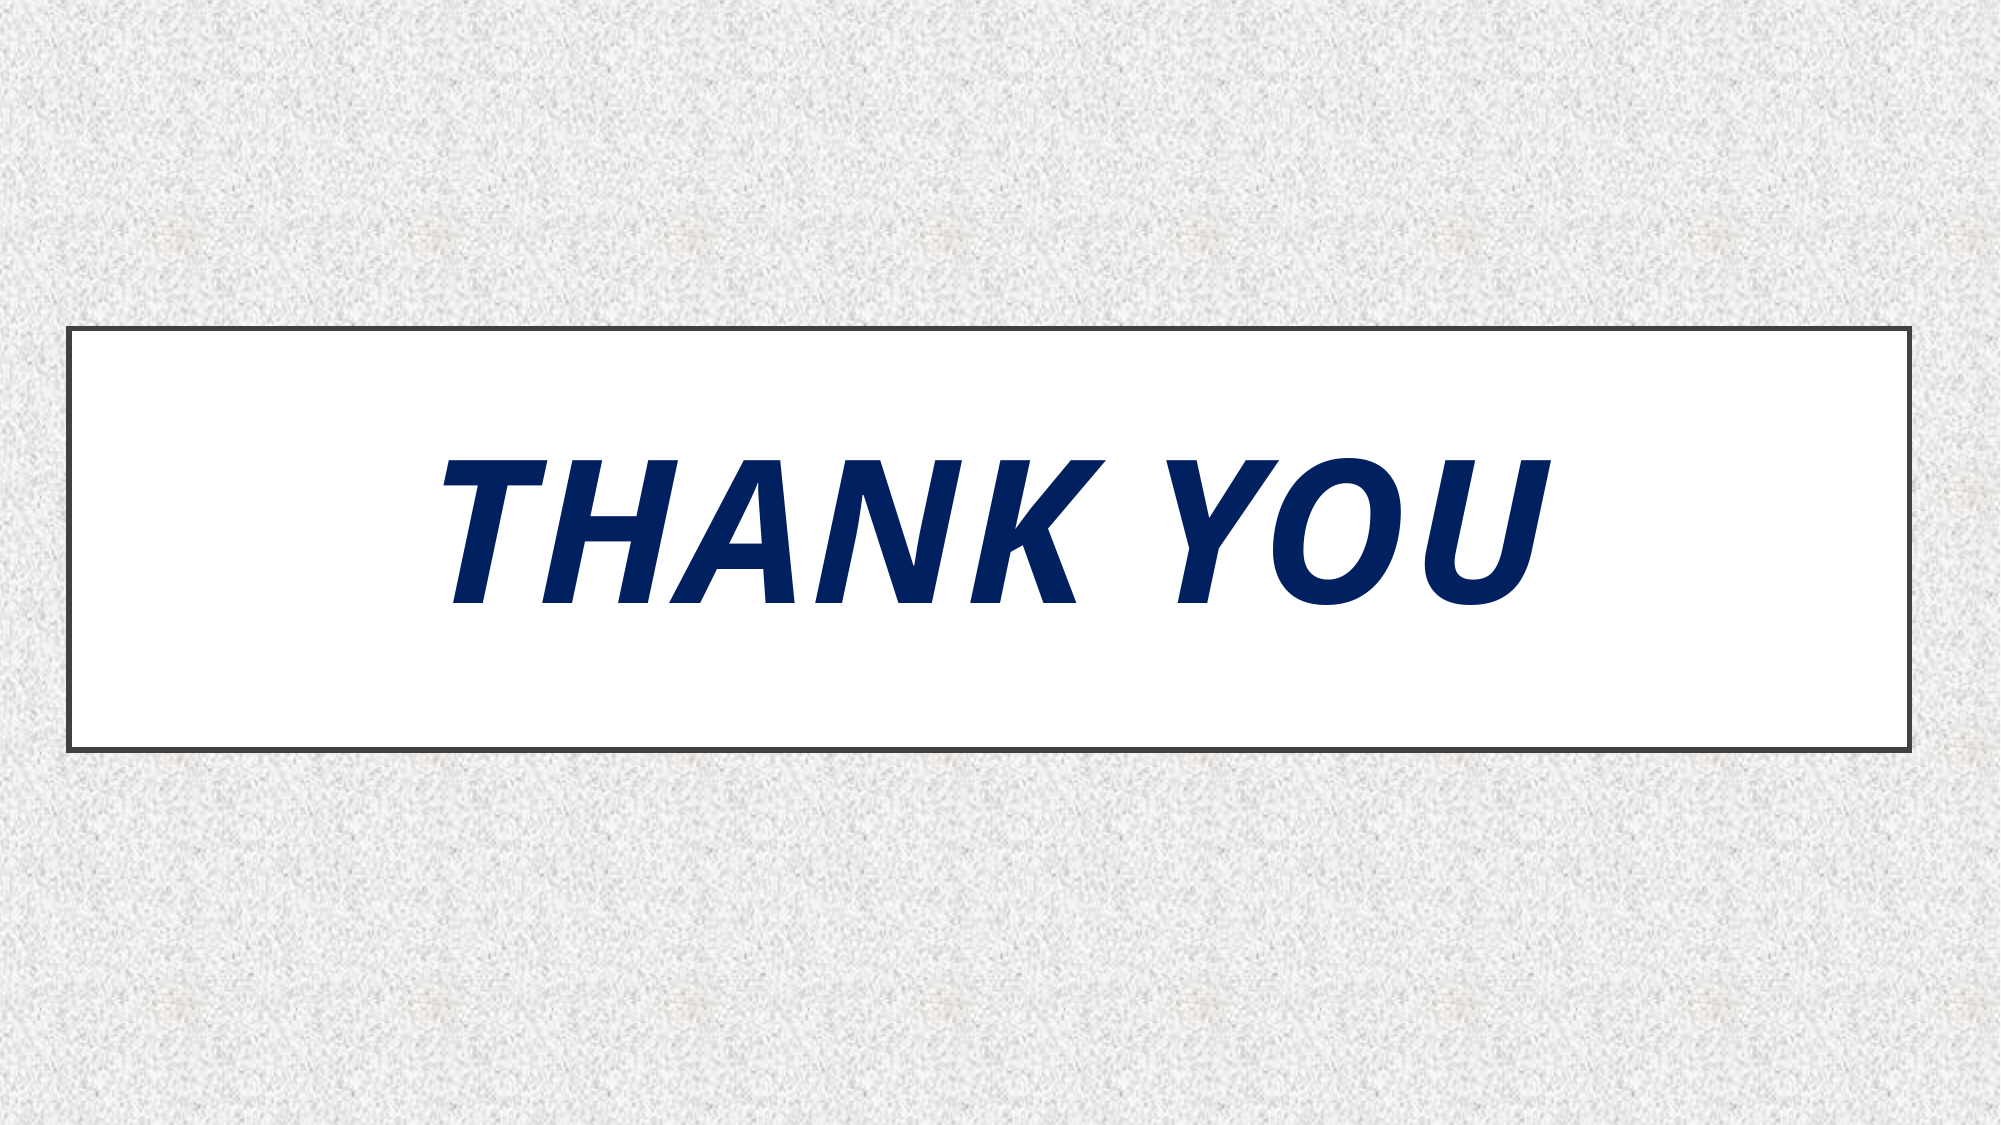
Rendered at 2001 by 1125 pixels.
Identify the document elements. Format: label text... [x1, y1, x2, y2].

title Thank You [66, 326, 1912, 753]
picture [0, 0, 2001, 1125]
